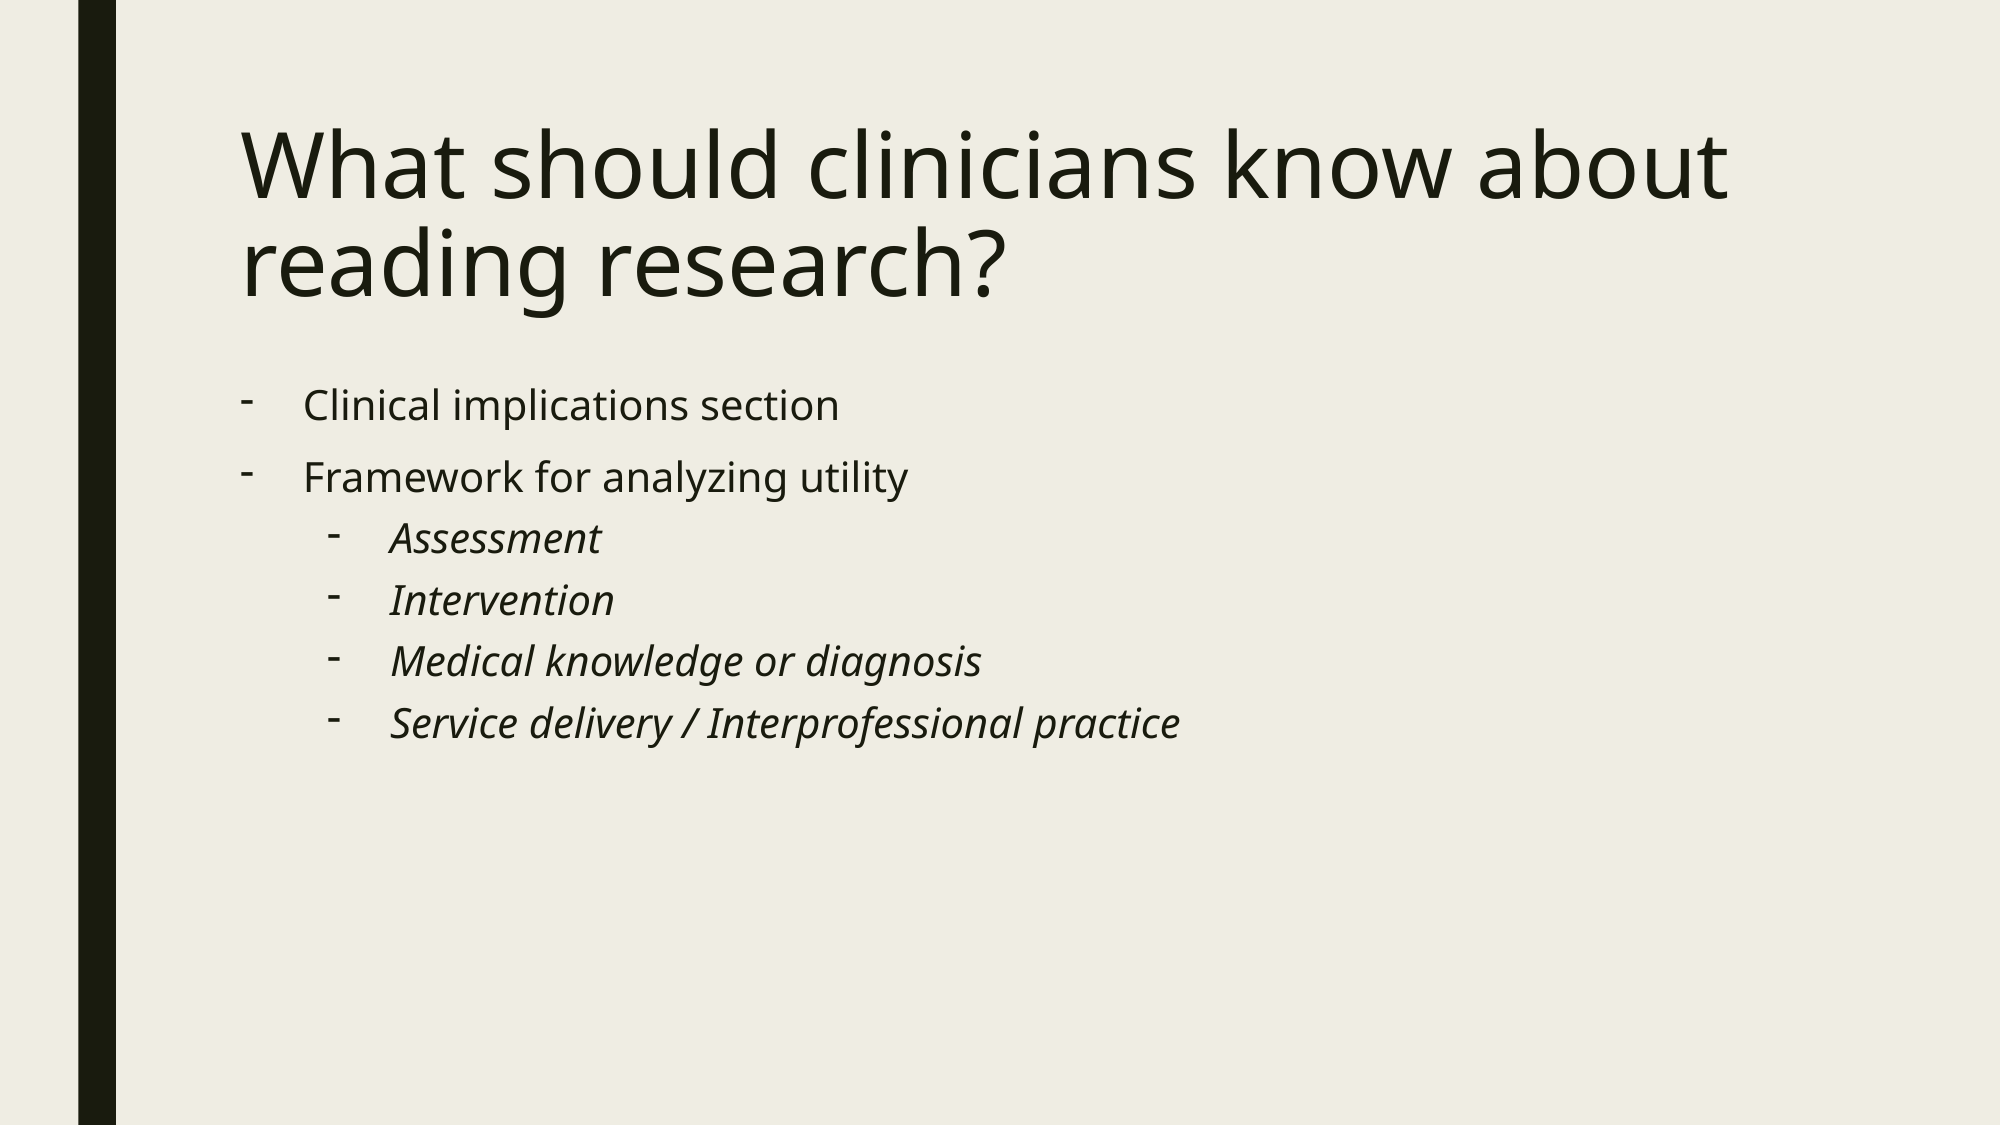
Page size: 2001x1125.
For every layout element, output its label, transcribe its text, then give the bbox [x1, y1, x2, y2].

title What should clinicians know about reading research? [225, 112, 1800, 357]
list Clinical implications section Framework for analyzing utility Assessment Intervention Medical knowledge or diagnosis Service delivery / Interprofessional practice [225, 375, 1800, 963]
